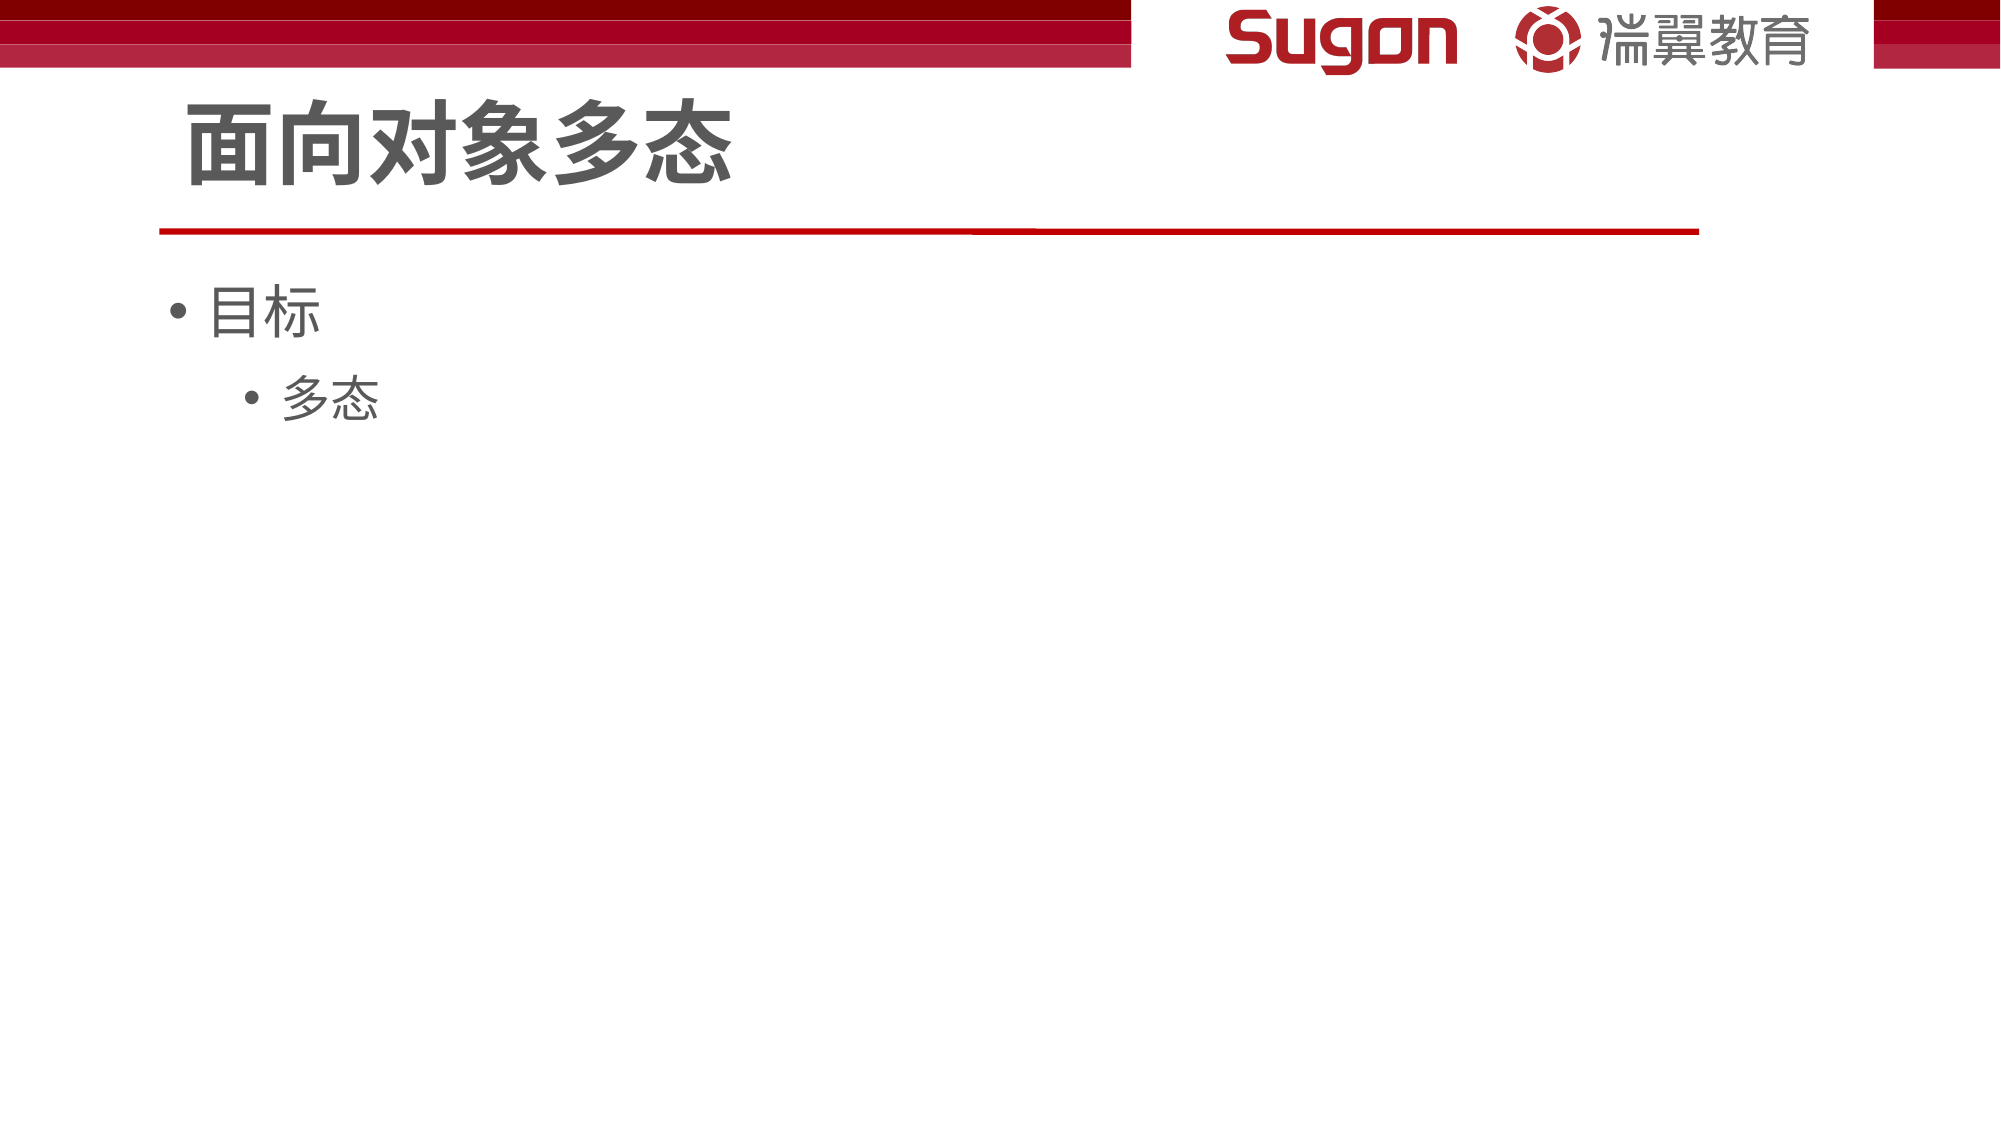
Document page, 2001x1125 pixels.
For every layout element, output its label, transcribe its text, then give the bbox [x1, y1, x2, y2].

picture [1194, 0, 1484, 91]
list 目标 多态 [153, 253, 1879, 1028]
title 面向对象多态 [169, 91, 1895, 214]
picture [1515, 6, 1809, 73]
